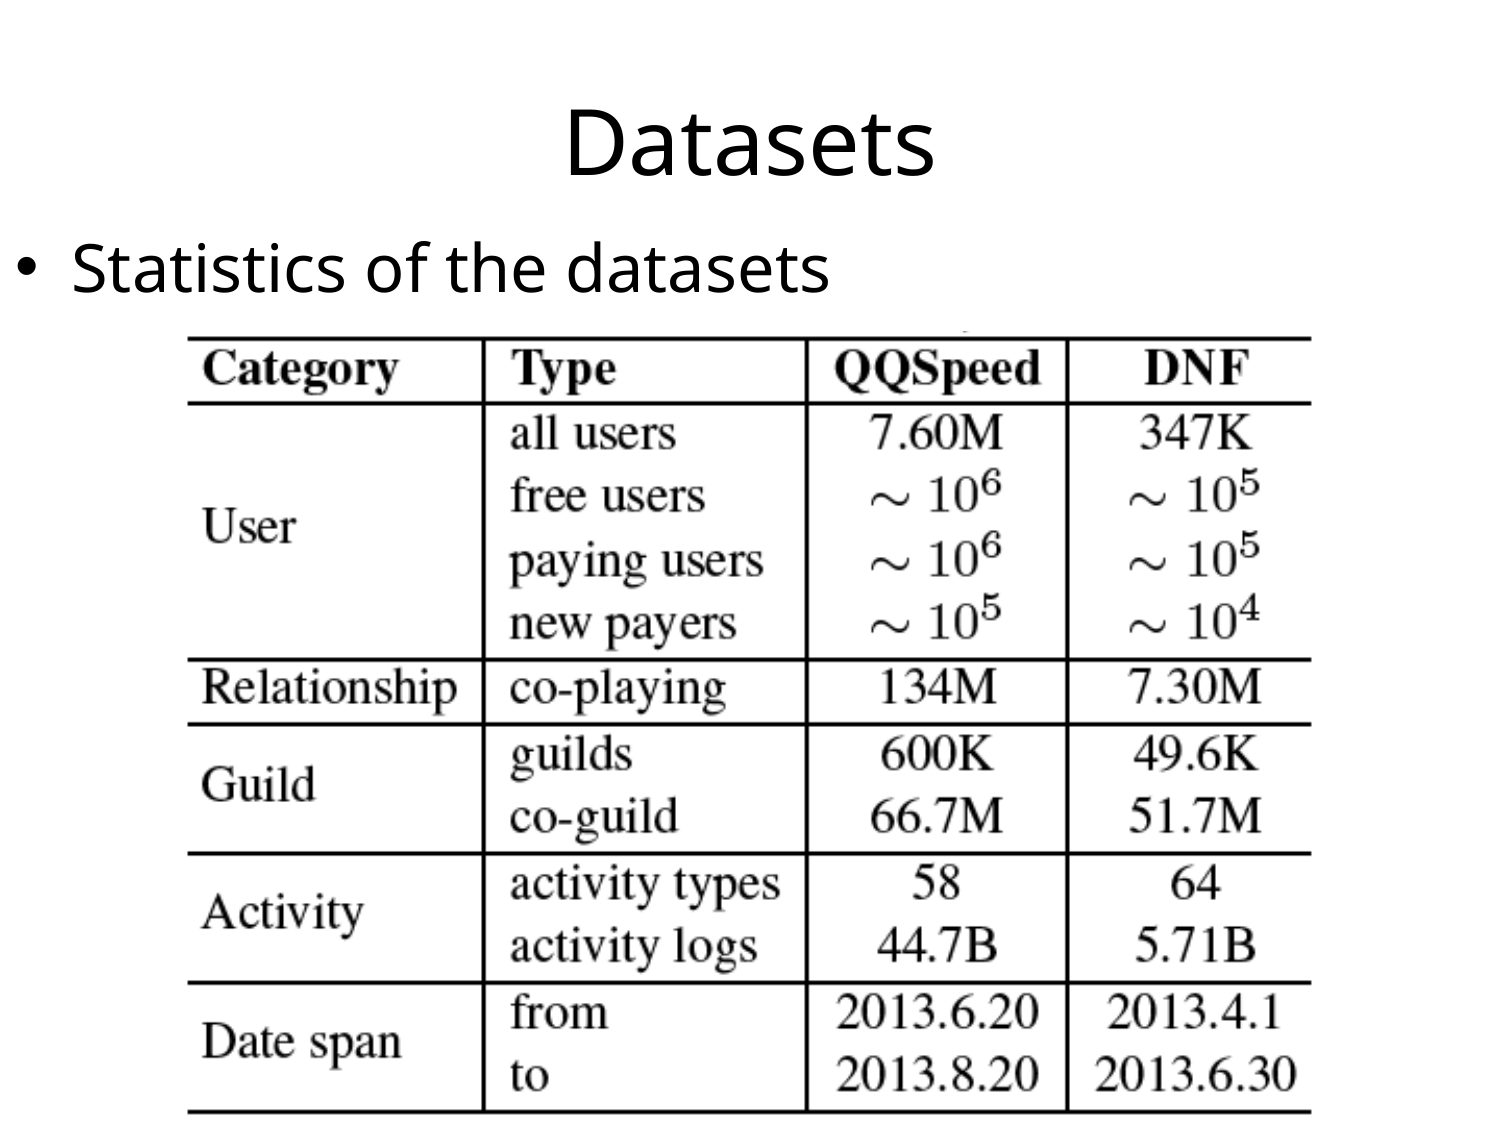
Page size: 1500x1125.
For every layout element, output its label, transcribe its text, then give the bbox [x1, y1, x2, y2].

title Datasets [75, 45, 1425, 233]
picture [184, 331, 1316, 1125]
list Statistics of the datasets [0, 218, 1350, 961]
